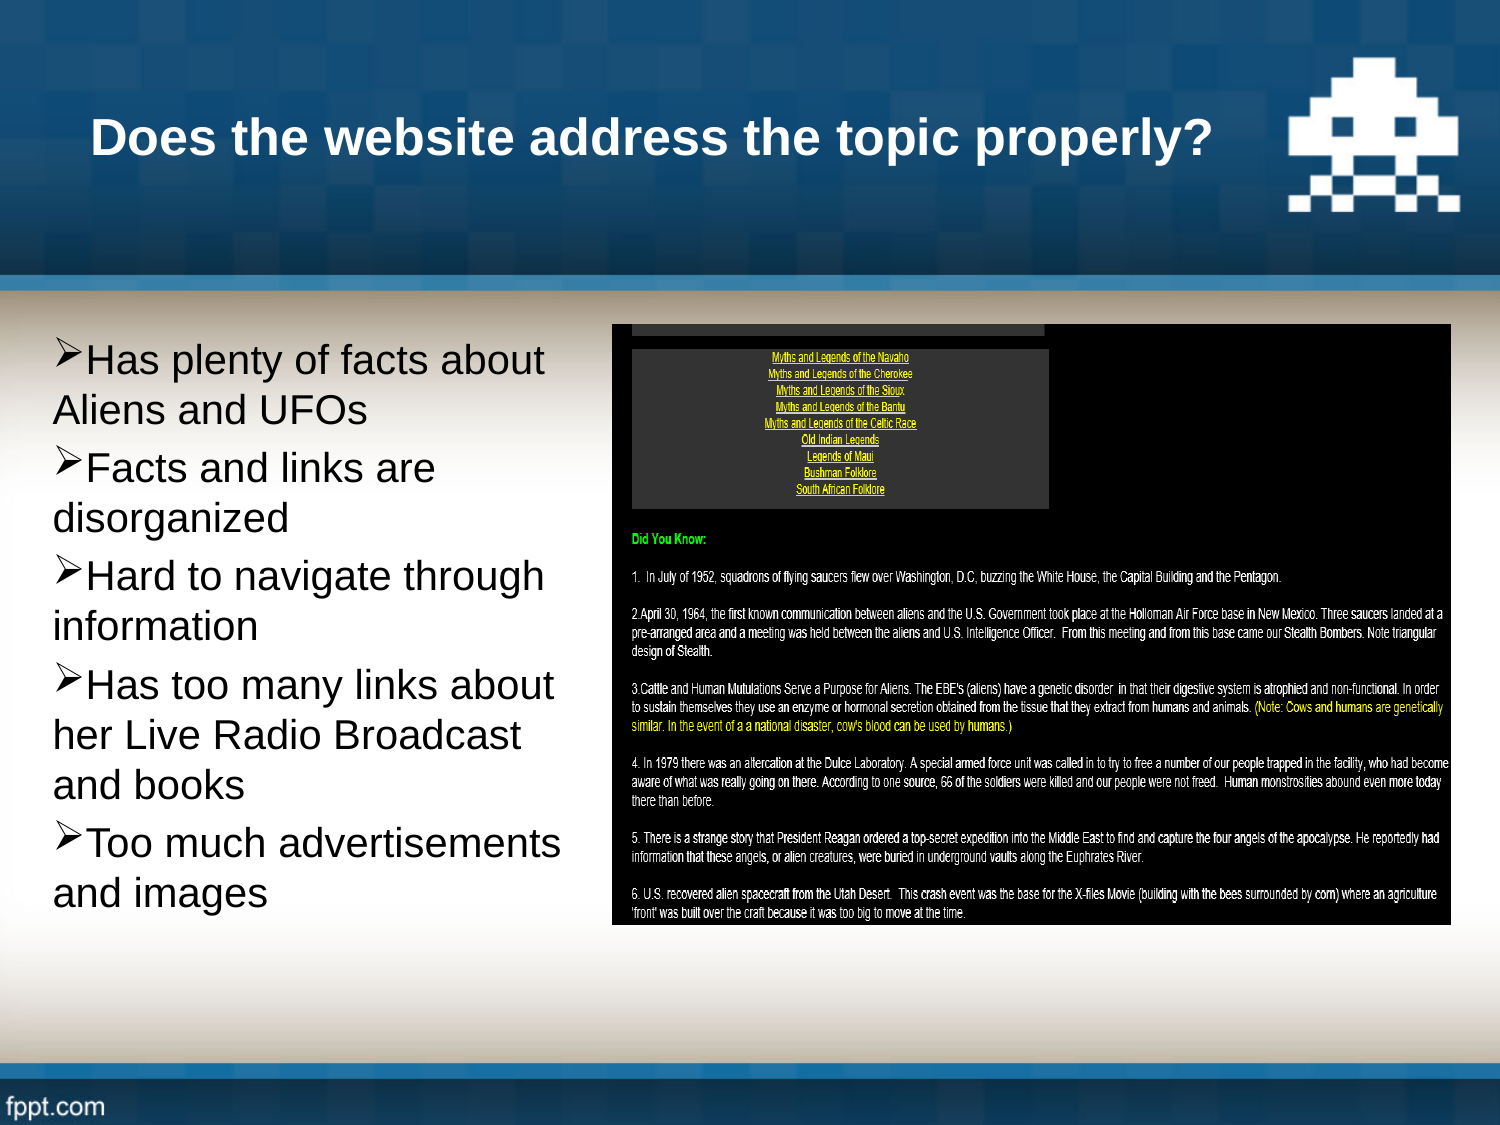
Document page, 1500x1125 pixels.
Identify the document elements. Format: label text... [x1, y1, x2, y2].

title Does the website address the topic properly? [74, 74, 1251, 174]
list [612, 324, 1452, 926]
picture [0, 0, 1500, 1125]
list Has plenty of facts about Aliens and UFOs Facts and links are disorganized Hard to navigate through information Has too many links about her Live Radio Broadcast and books Too much advertisements and images [37, 324, 594, 1013]
